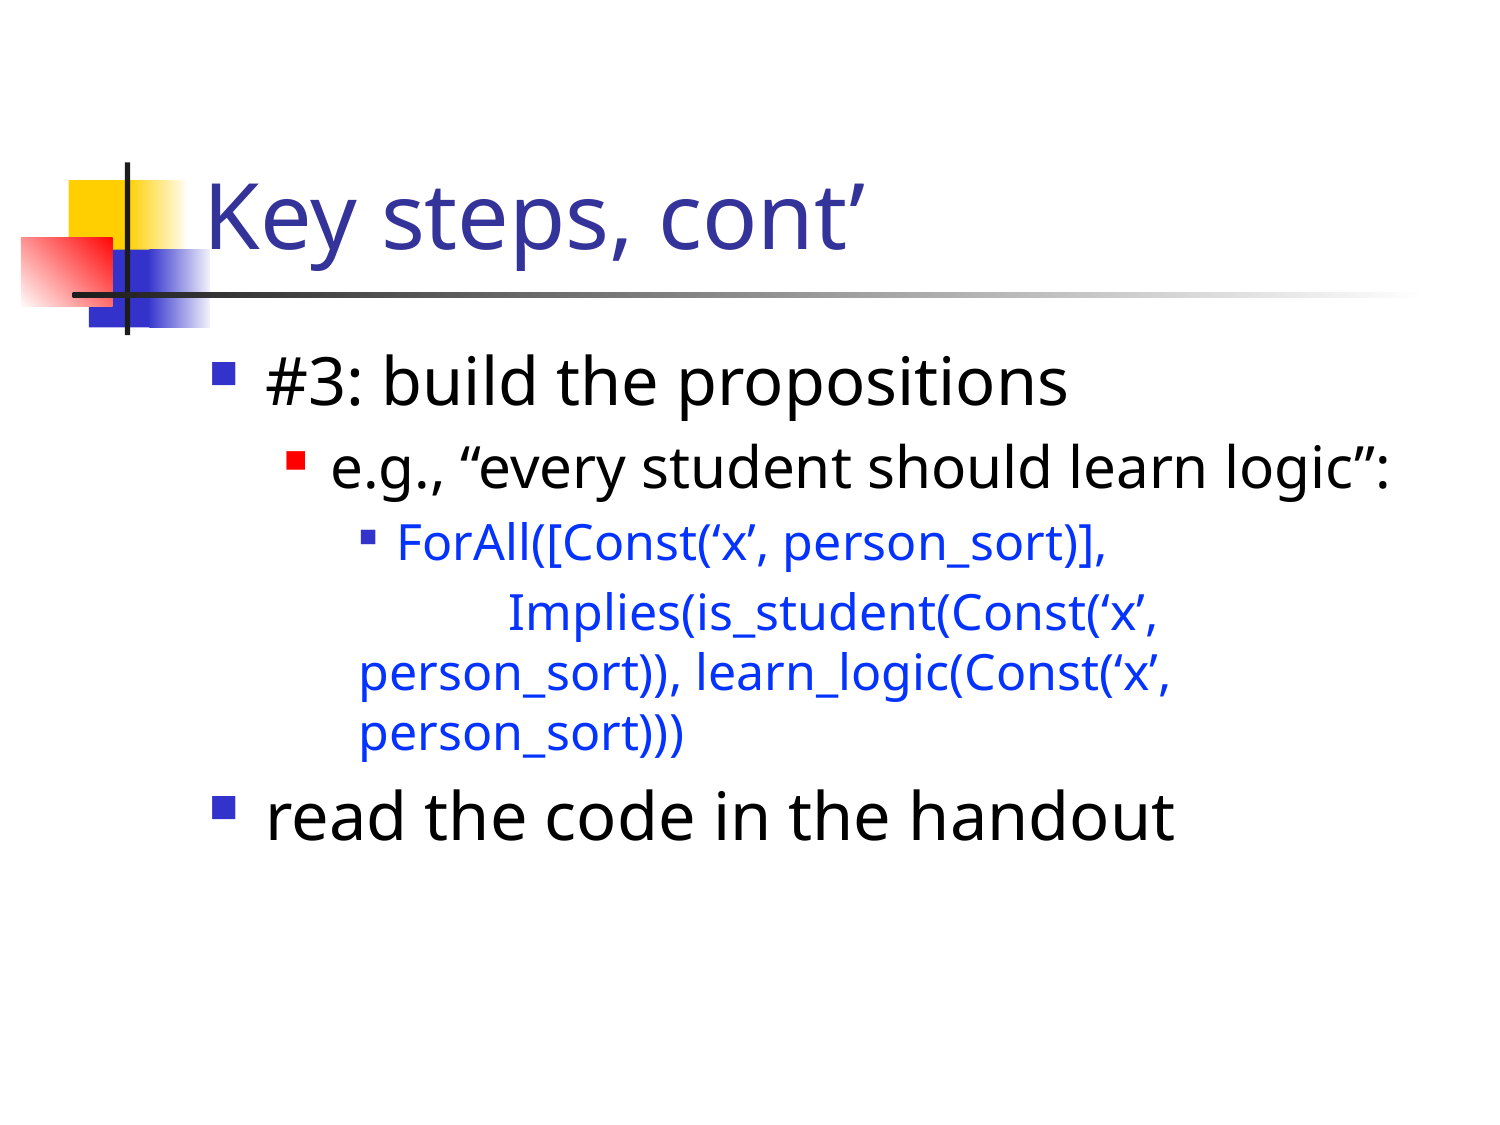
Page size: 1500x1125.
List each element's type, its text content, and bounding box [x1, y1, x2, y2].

title Key steps, cont’ [188, 35, 1468, 275]
list #3: build the propositions e.g., “every student should learn logic”: ForAll([Const(‘x’, person_sort)], Implies(is_student(Const(‘x’, person_sort)), learn_logic(Const(‘x’, person_sort))) read the code in the handout [193, 331, 1469, 1006]
